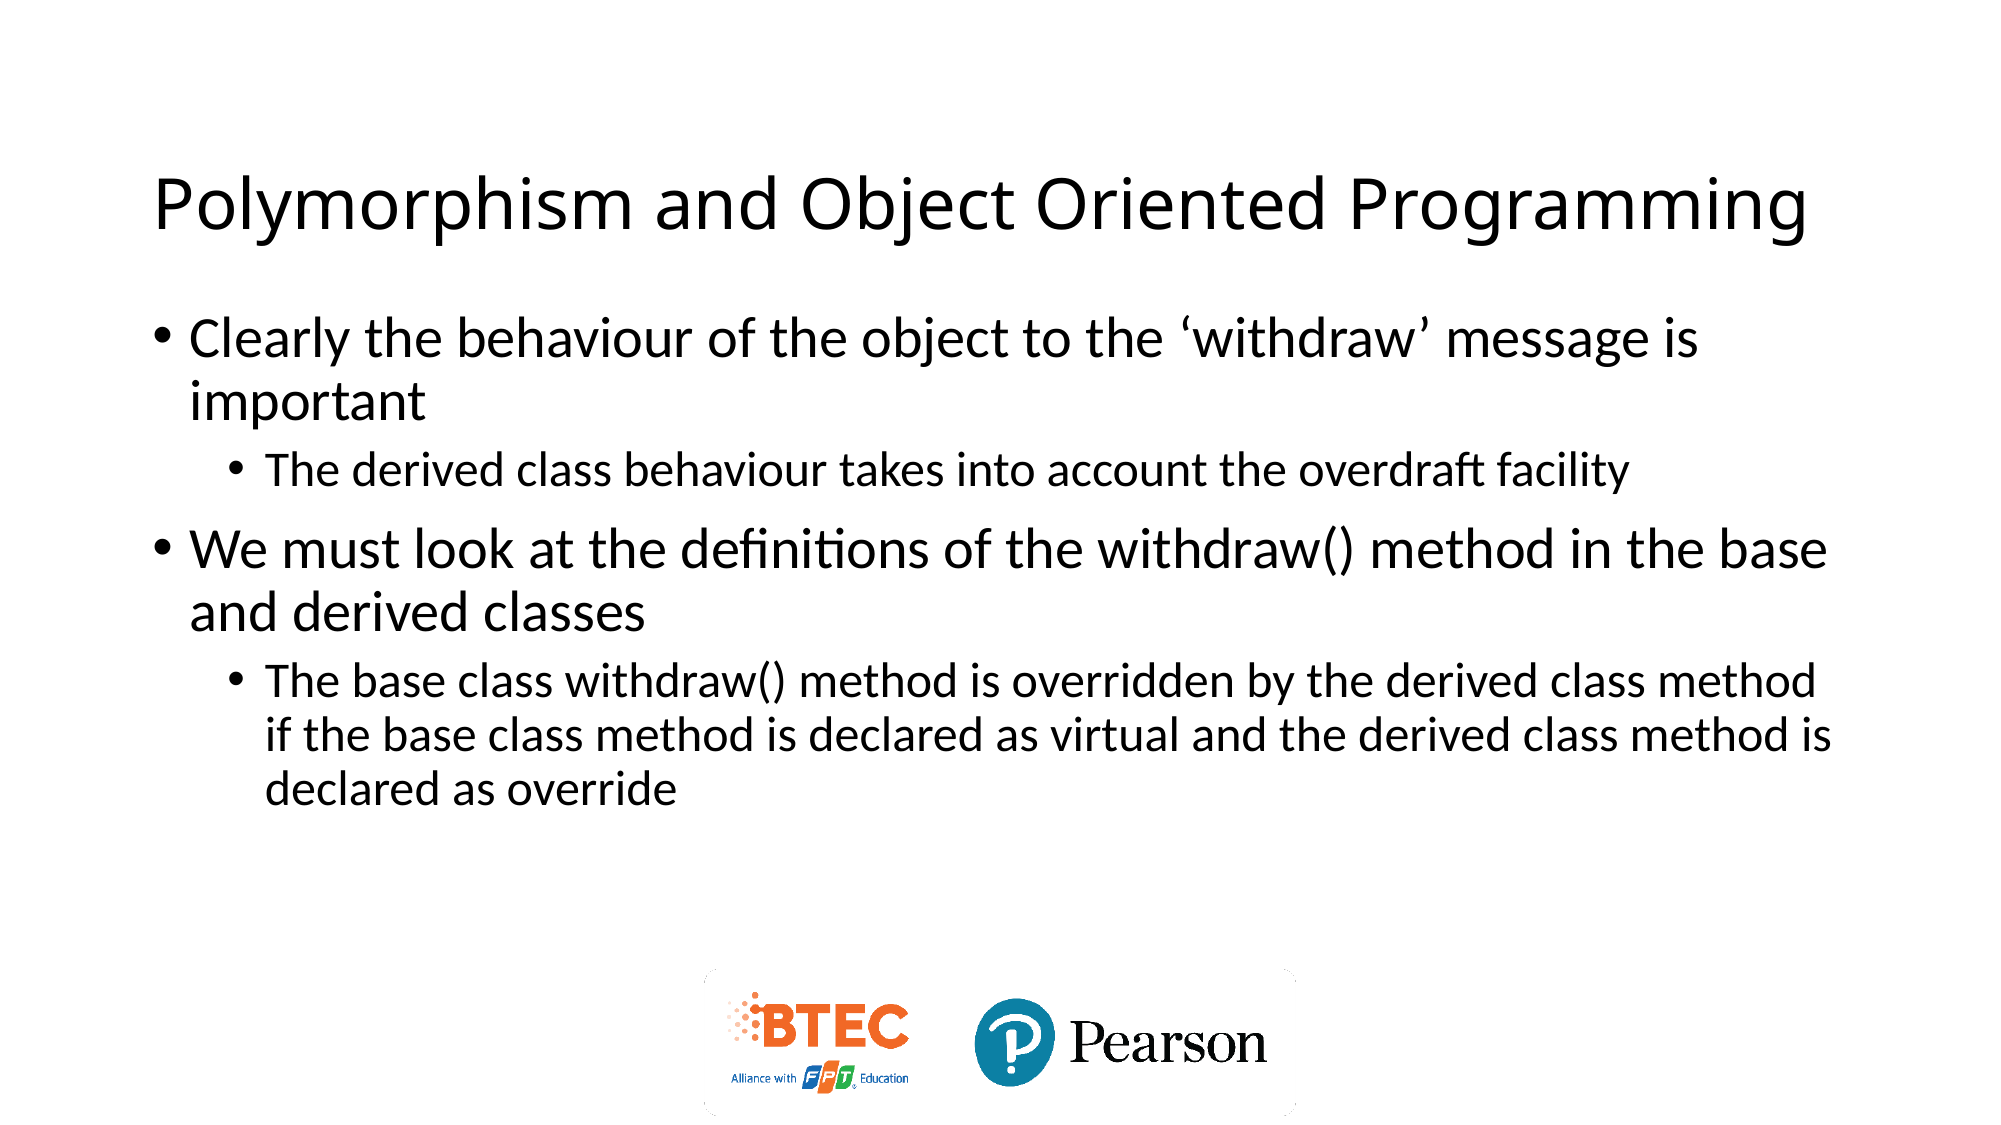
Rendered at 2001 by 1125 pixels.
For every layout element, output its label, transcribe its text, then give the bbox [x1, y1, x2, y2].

title Polymorphism and Object Oriented Programming [137, 59, 1863, 278]
picture [990, 1015, 1040, 1062]
list Clearly the behaviour of the object to the ‘withdraw’ message is important The derived class behaviour takes into account the overdraft facility We must look at the definitions of the withdraw() method in the base and derived classes The base class withdraw() method is overridden by the derived class method if the base class method is declared as virtual and the derived class method is declared as override [137, 299, 1863, 1014]
picture [691, 1014, 1309, 1125]
